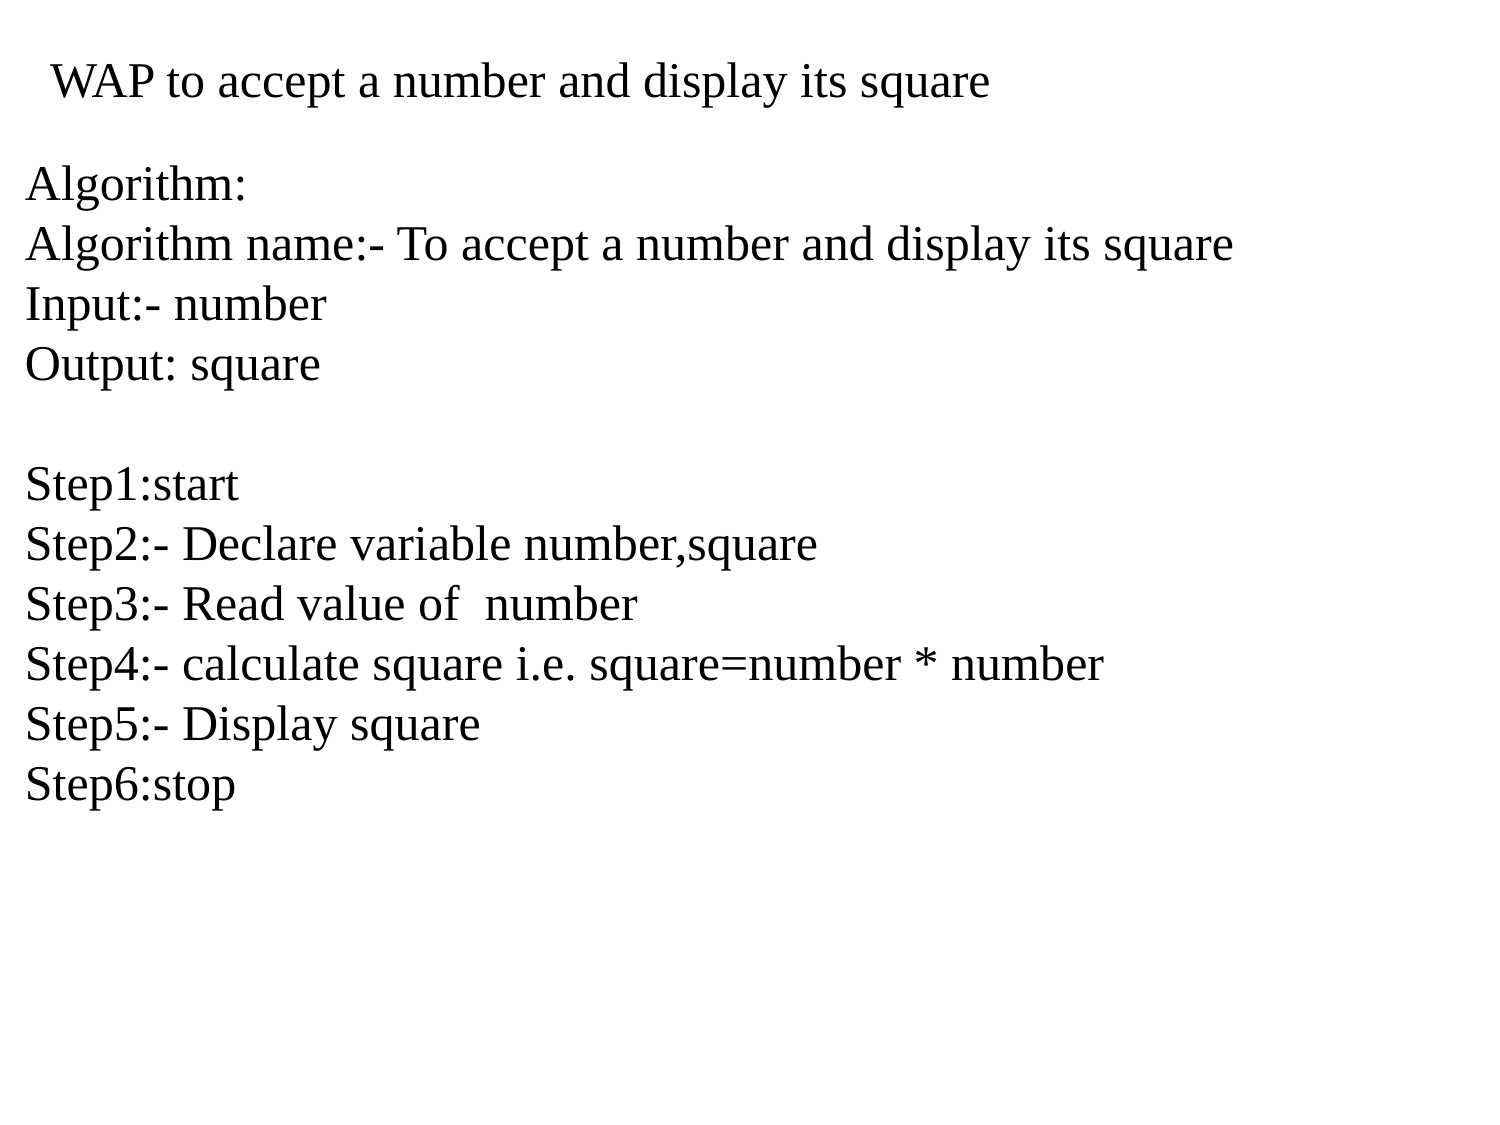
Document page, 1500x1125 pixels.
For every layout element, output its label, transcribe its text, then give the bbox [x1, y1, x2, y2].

list Algorithm: Algorithm name:- To accept a number and display its square Input:- number Output: square Step1:start Step2:- Declare variable number,square Step3:- Read value of number Step4:- calculate square i.e. square=number * number Step5:- Display square Step6:stop [24, 149, 1425, 857]
title WAP to accept a number and display its square [50, 47, 1500, 109]
